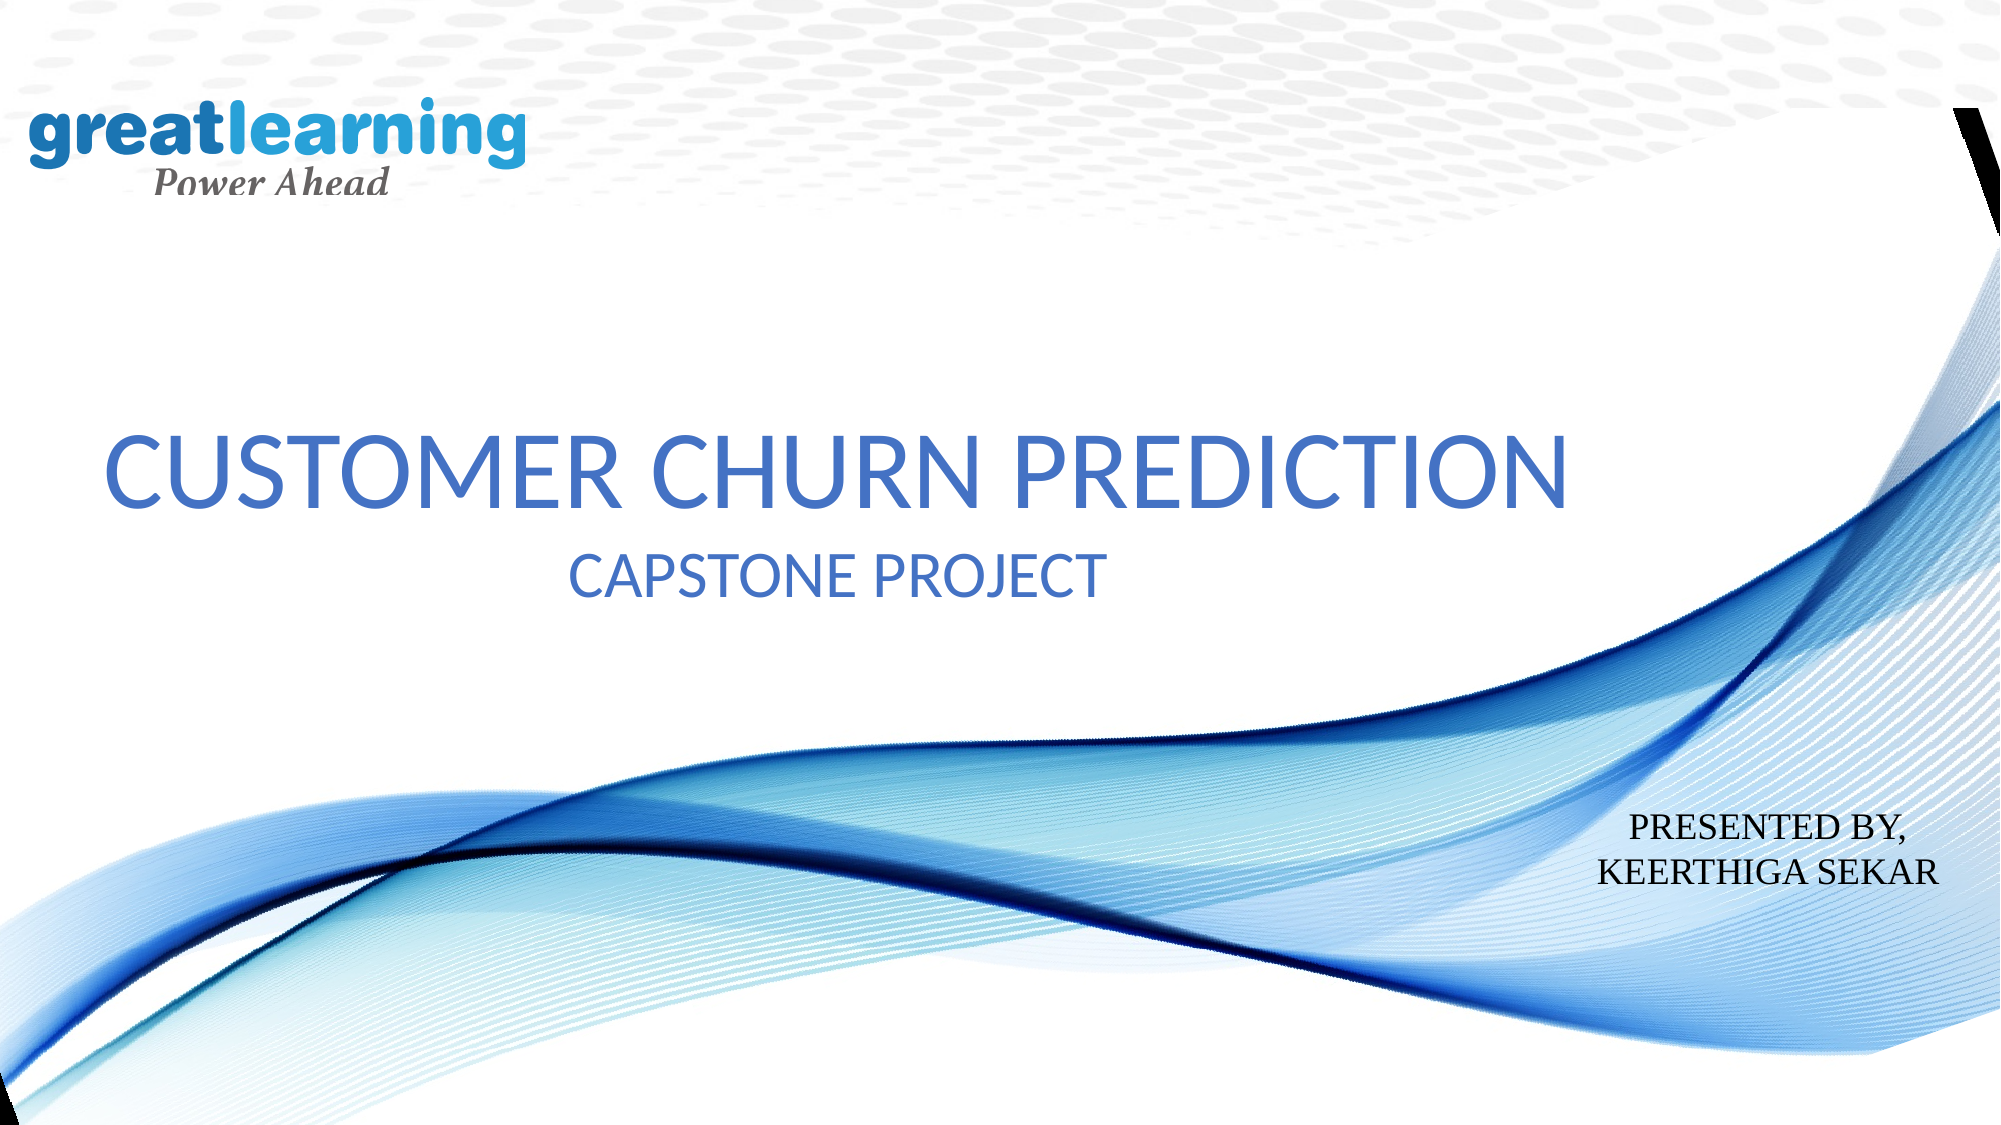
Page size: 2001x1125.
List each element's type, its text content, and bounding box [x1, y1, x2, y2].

text_box CUSTOMER CHURN PREDICTION CAPSTONE PROJECT [46, 388, 1631, 619]
text_box PRESENTED BY, KEERTHIGA SEKAR [1470, 794, 2000, 899]
picture [0, 0, 2000, 1125]
